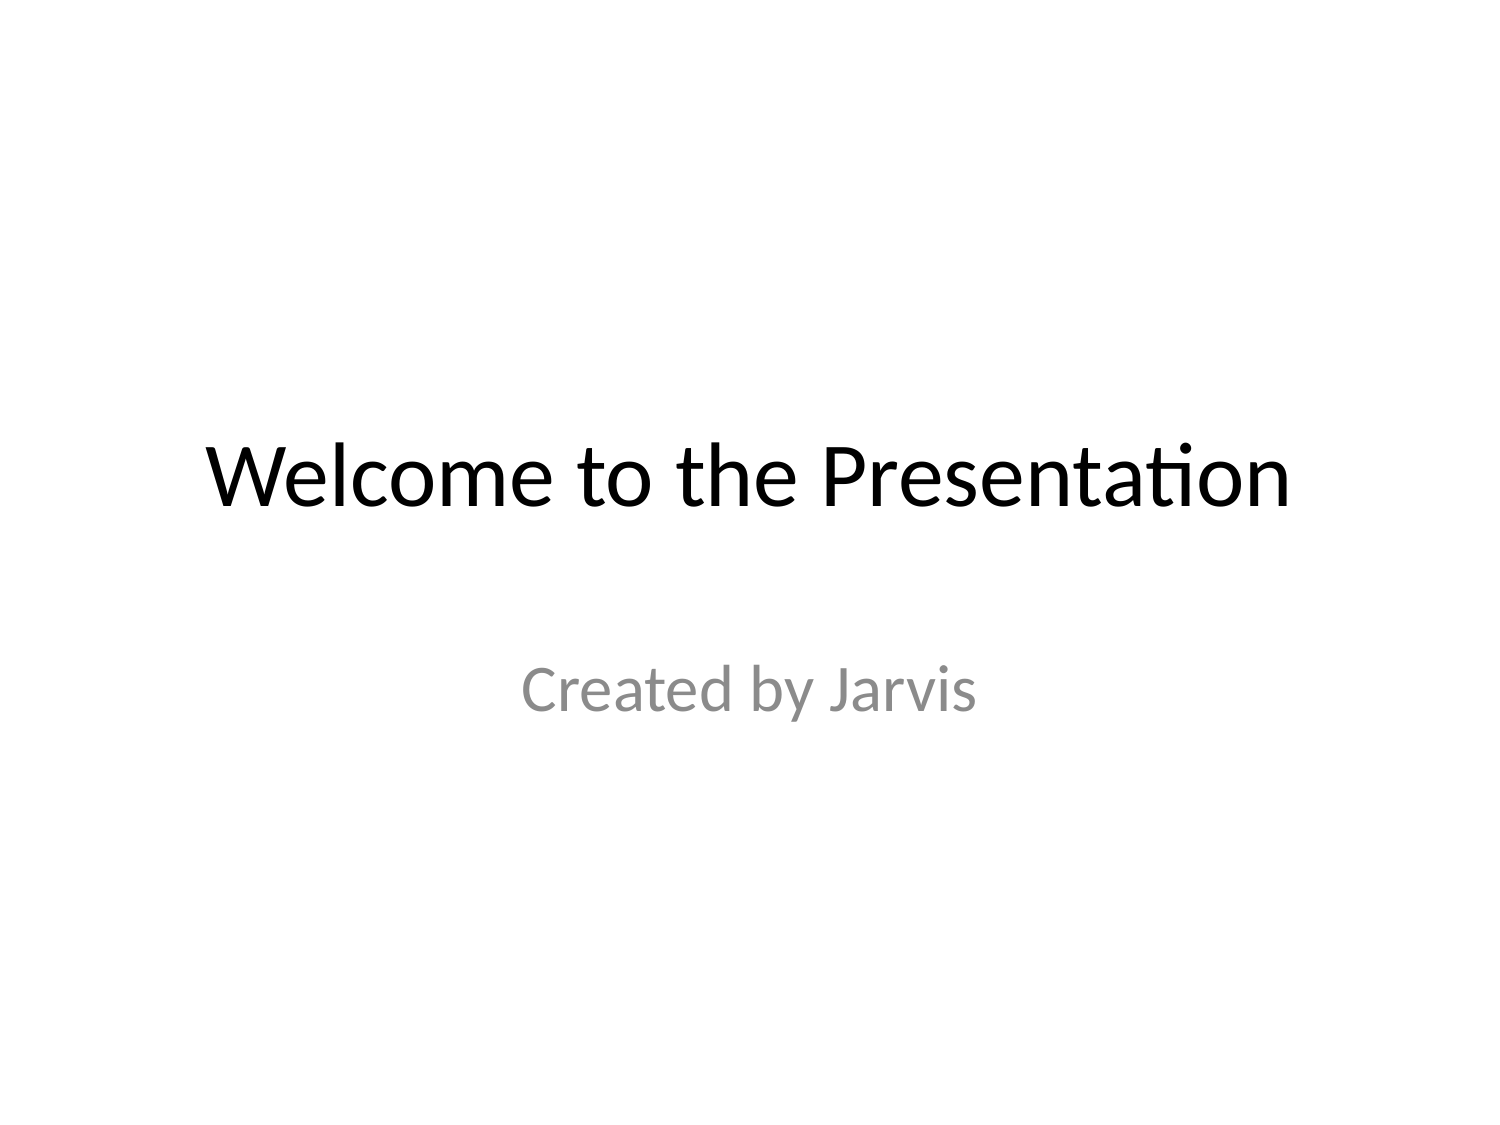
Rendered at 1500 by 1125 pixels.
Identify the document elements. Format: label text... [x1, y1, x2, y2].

title Welcome to the Presentation [112, 349, 1388, 591]
subtitle Created by Jarvis [225, 637, 1275, 925]
